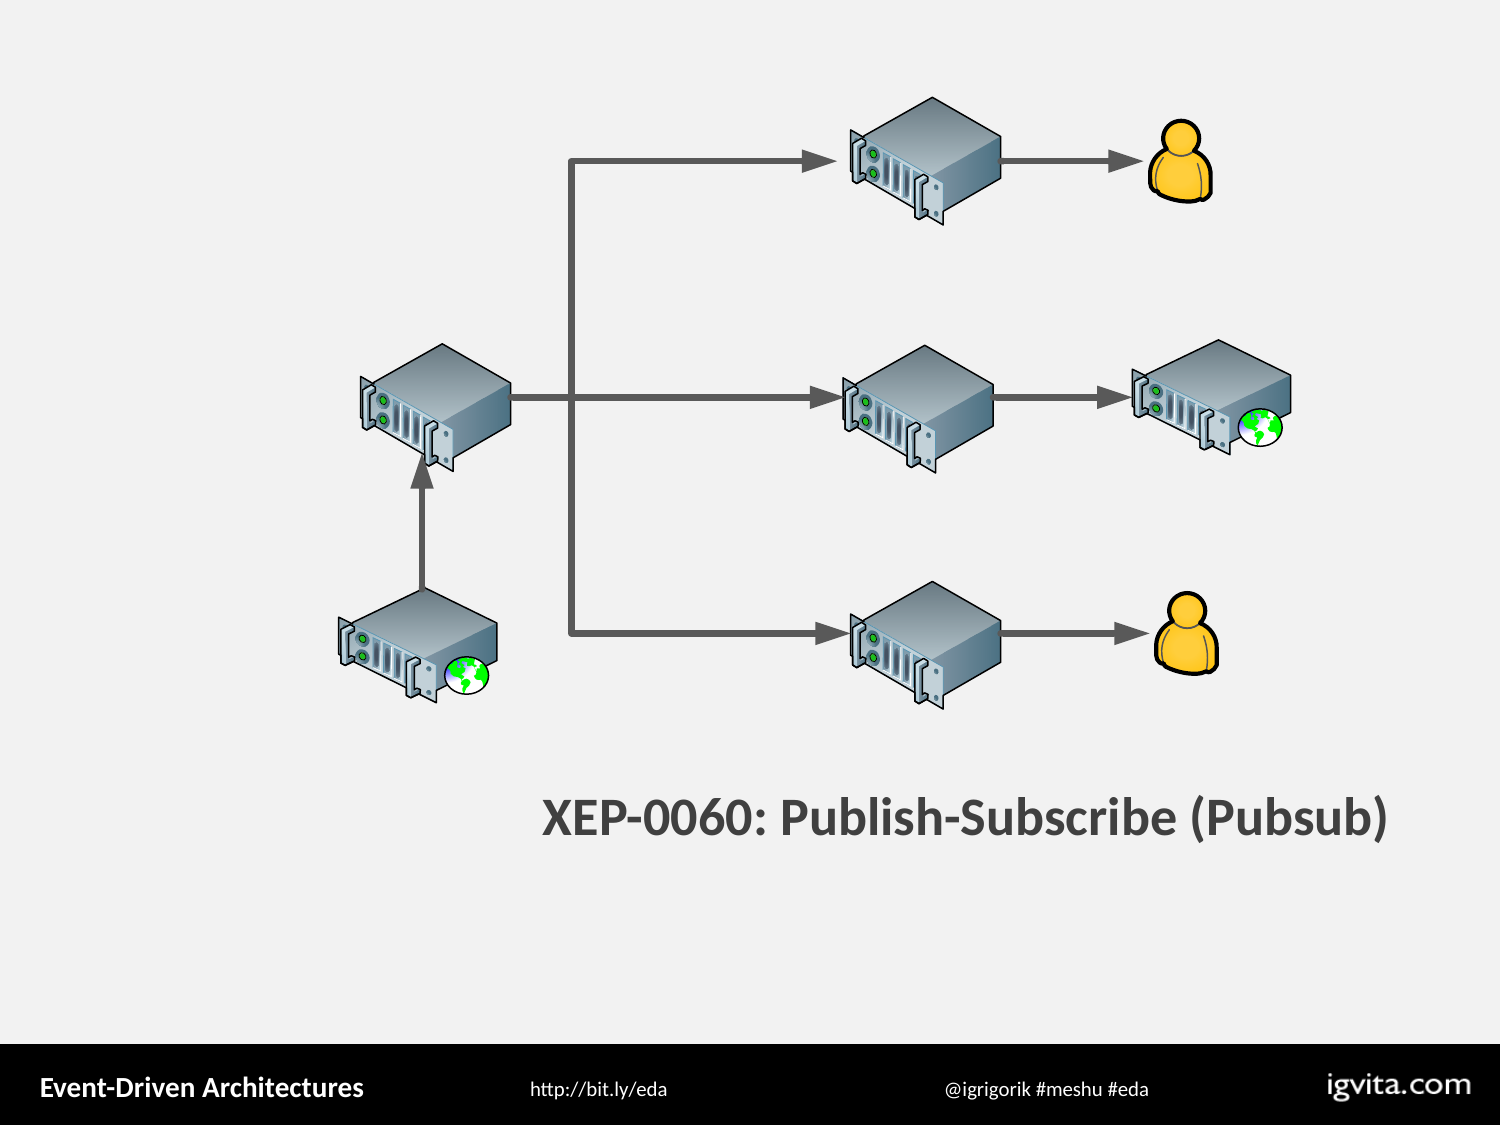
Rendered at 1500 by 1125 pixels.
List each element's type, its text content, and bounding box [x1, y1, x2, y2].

picture [335, 93, 1294, 713]
picture [1323, 1070, 1475, 1105]
list XEP-0060: Publish-Subscribe (Pubsub) [130, 607, 1406, 854]
